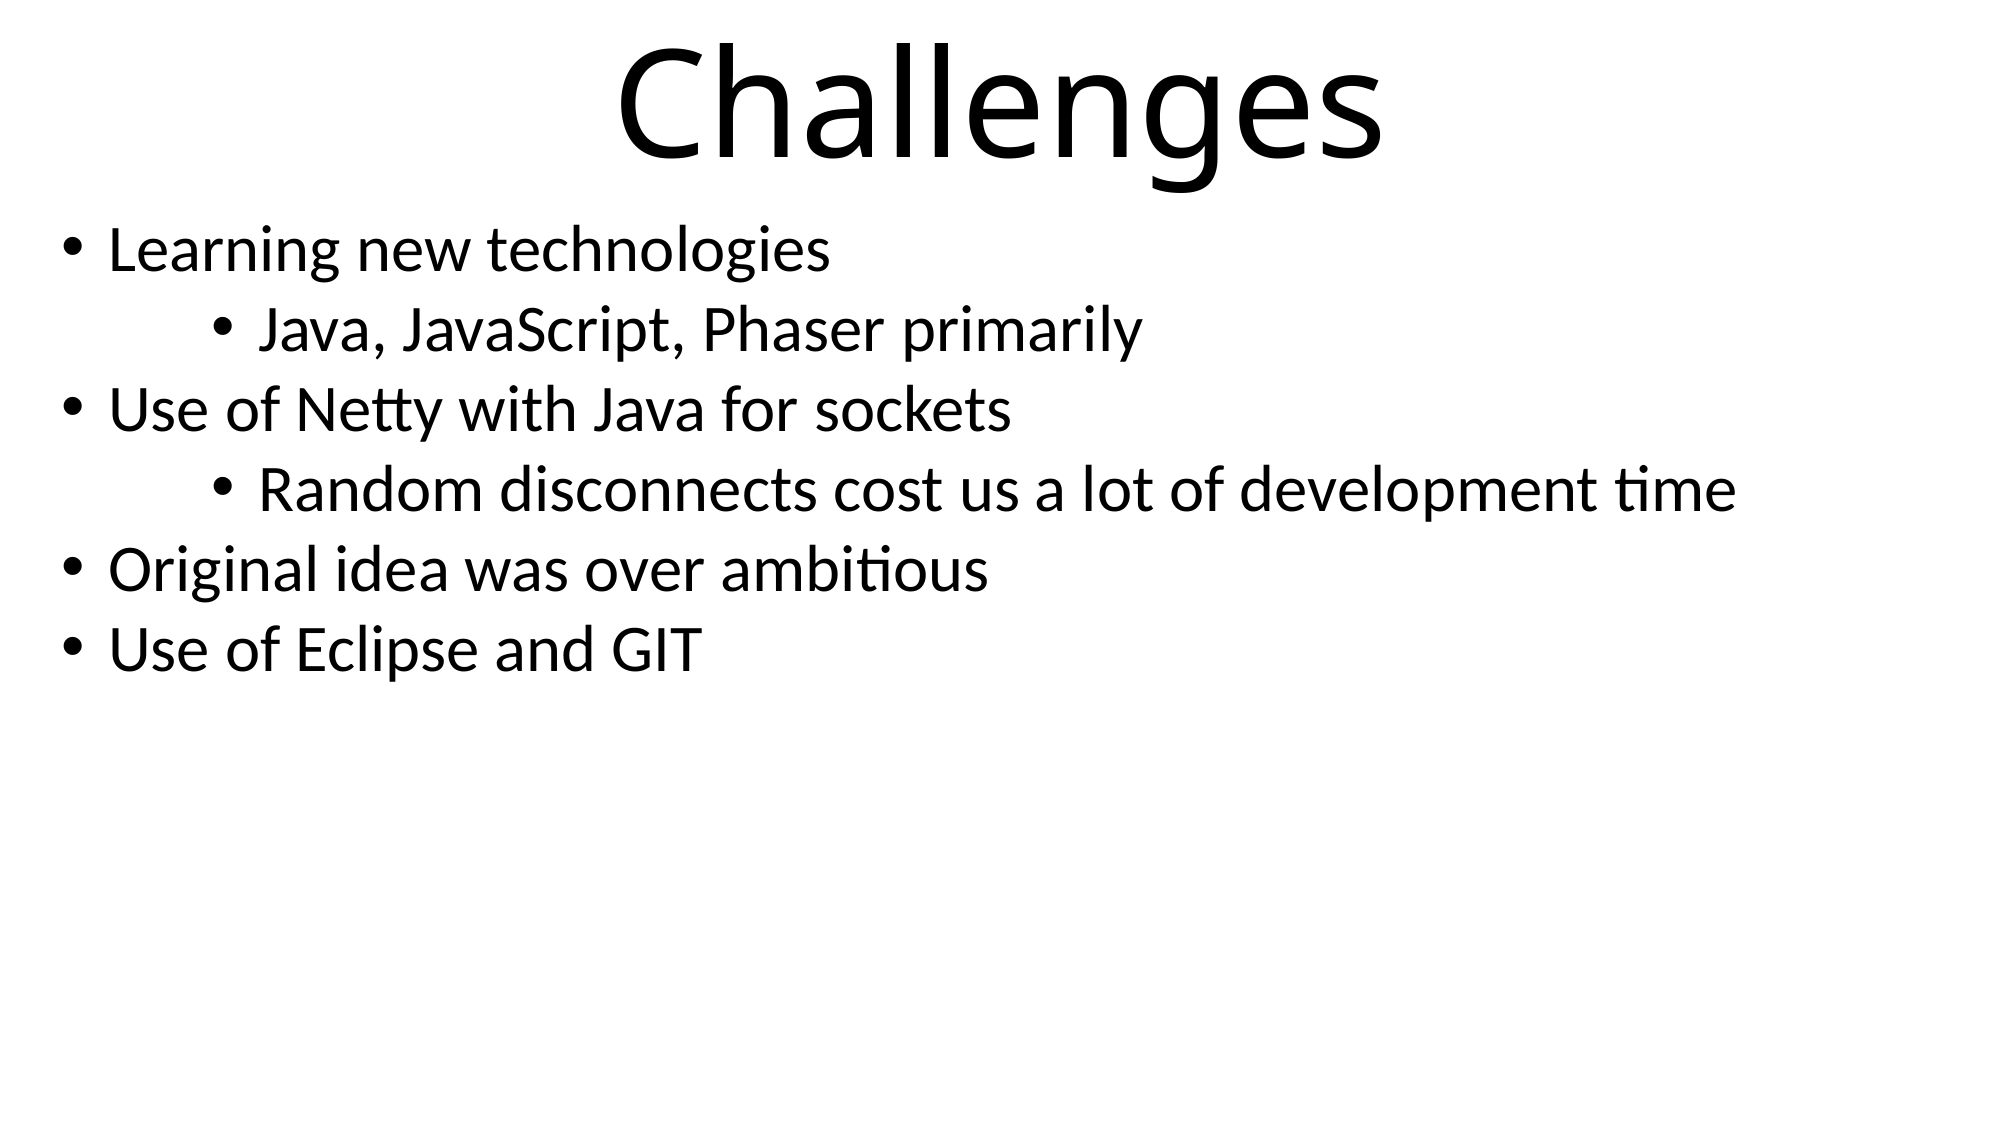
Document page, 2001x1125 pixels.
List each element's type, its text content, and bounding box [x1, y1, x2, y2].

title Challenges [0, 48, 2000, 198]
text_box Learning new technologies Java, JavaScript, Phaser primarily Use of Netty with Java for sockets Random disconnects cost us a lot of development time Original idea was over ambitious Use of Eclipse and GIT [46, 197, 1754, 693]
